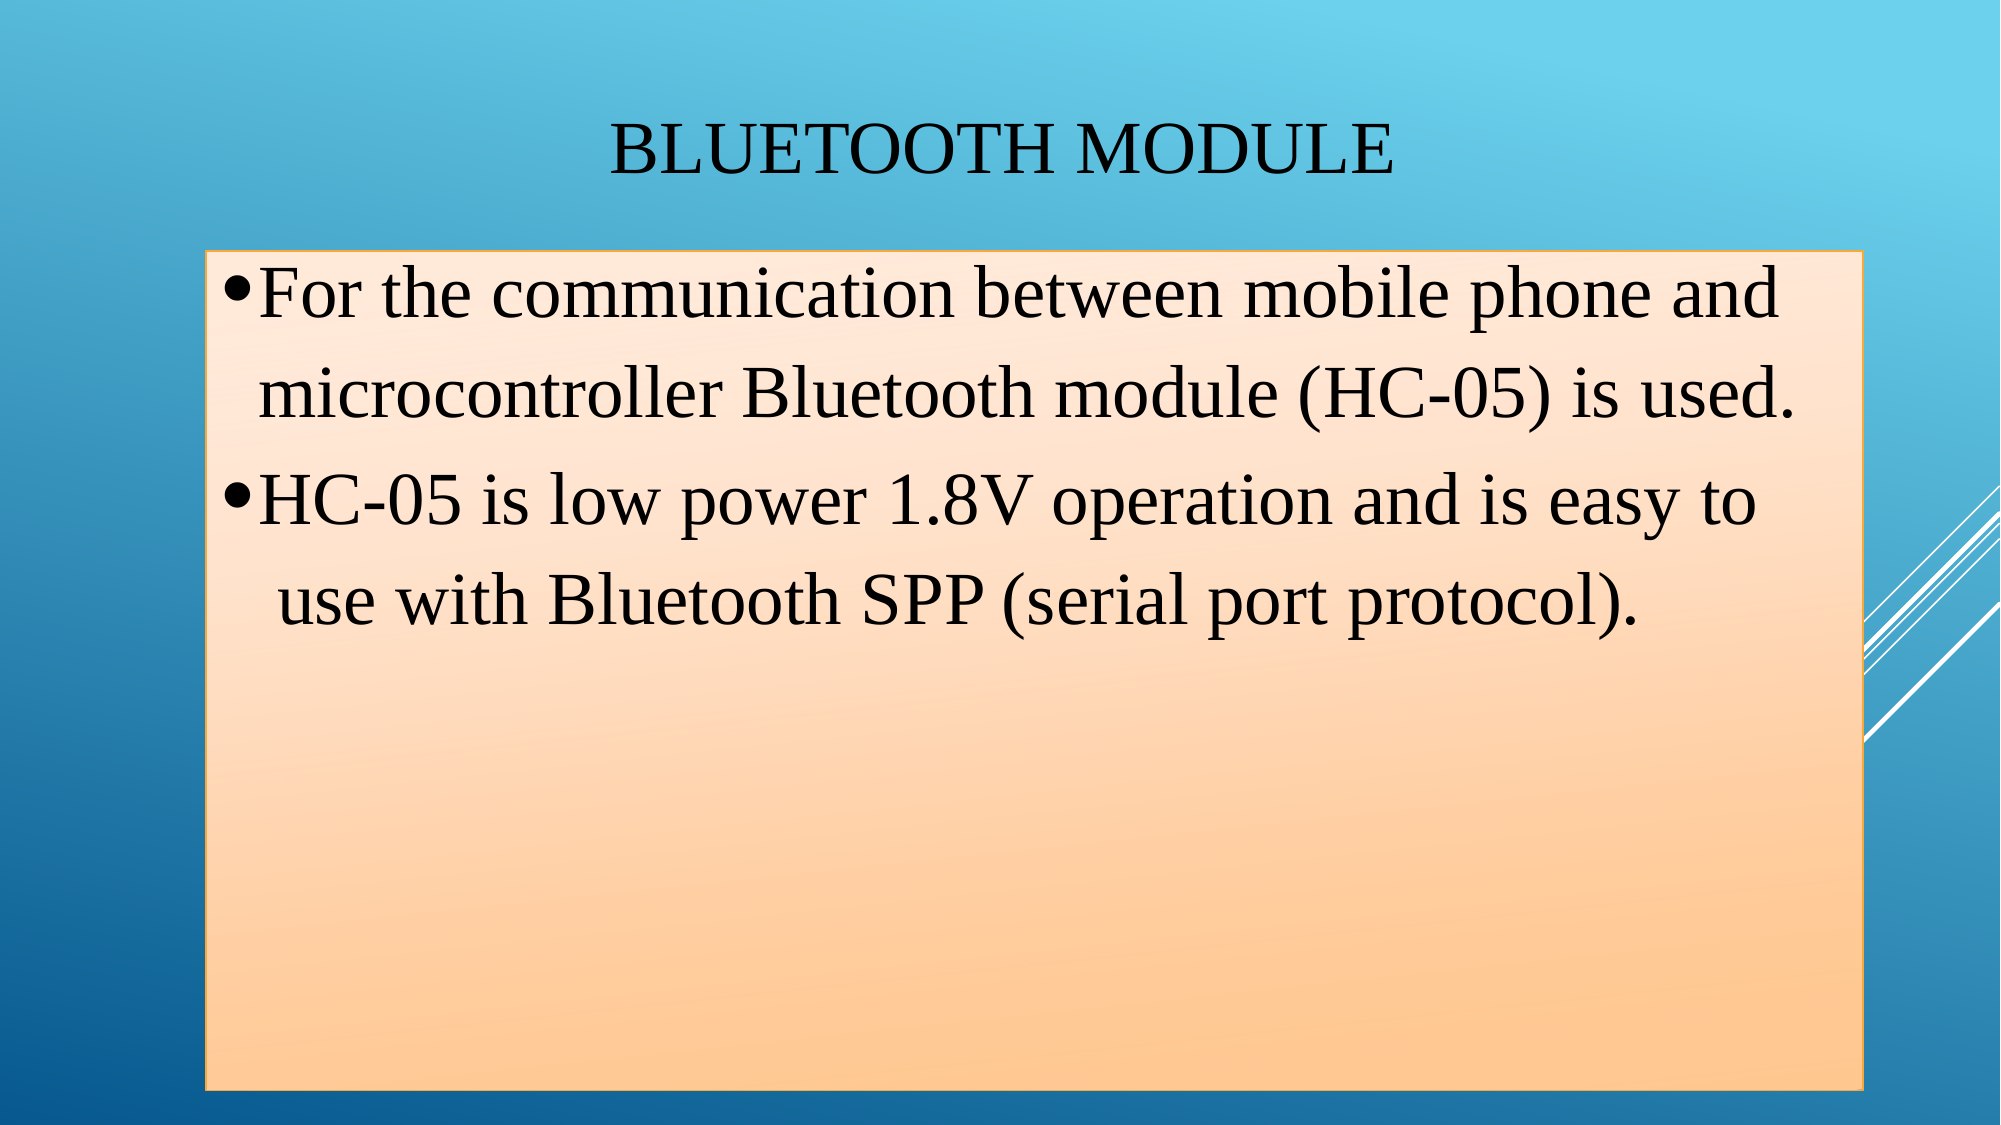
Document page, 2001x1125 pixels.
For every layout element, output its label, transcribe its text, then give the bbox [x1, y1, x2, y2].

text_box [205, 250, 1865, 1092]
text_box BLUETOOTH MODULE For the communication between mobile phone and microcontroller Bluetooth module (HC-05) is used. HC-05 is low power 1.8V operation and is easy to use with Bluetooth SPP (serial port protocol). [219, 50, 1803, 250]
